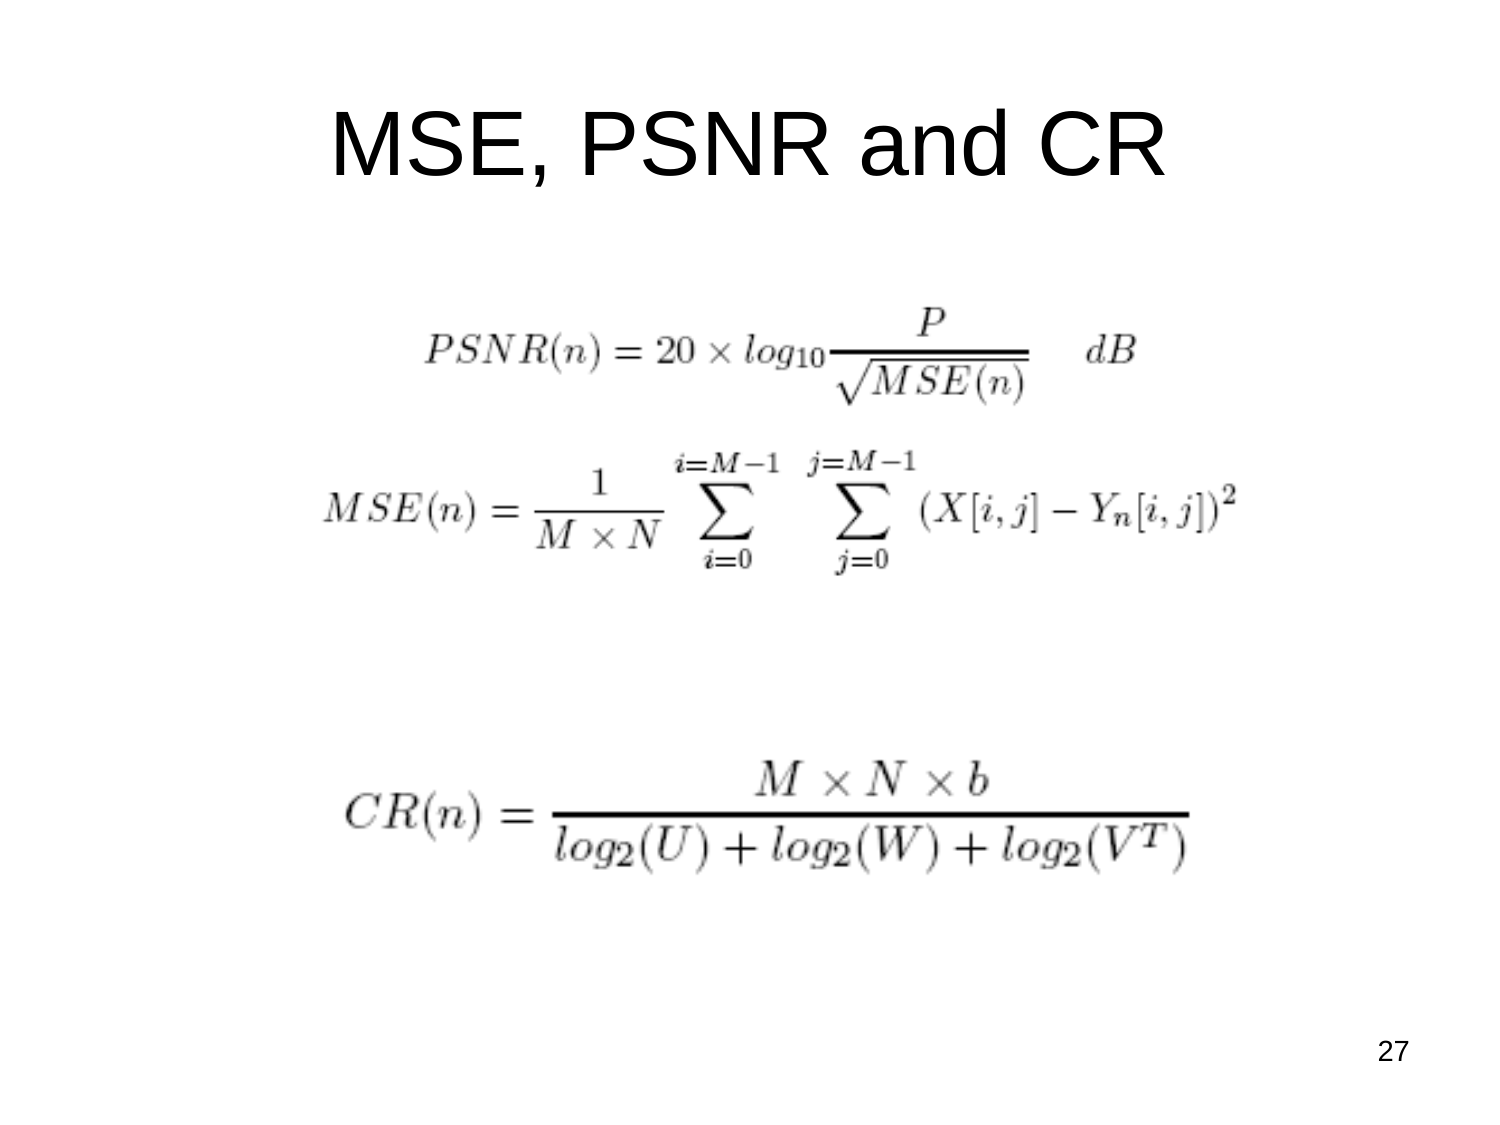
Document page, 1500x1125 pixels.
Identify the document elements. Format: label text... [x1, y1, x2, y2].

picture [312, 737, 1226, 902]
picture [262, 299, 1276, 594]
slide_number 27 [1074, 1024, 1426, 1103]
title MSE, PSNR and CR [74, 44, 1426, 233]
